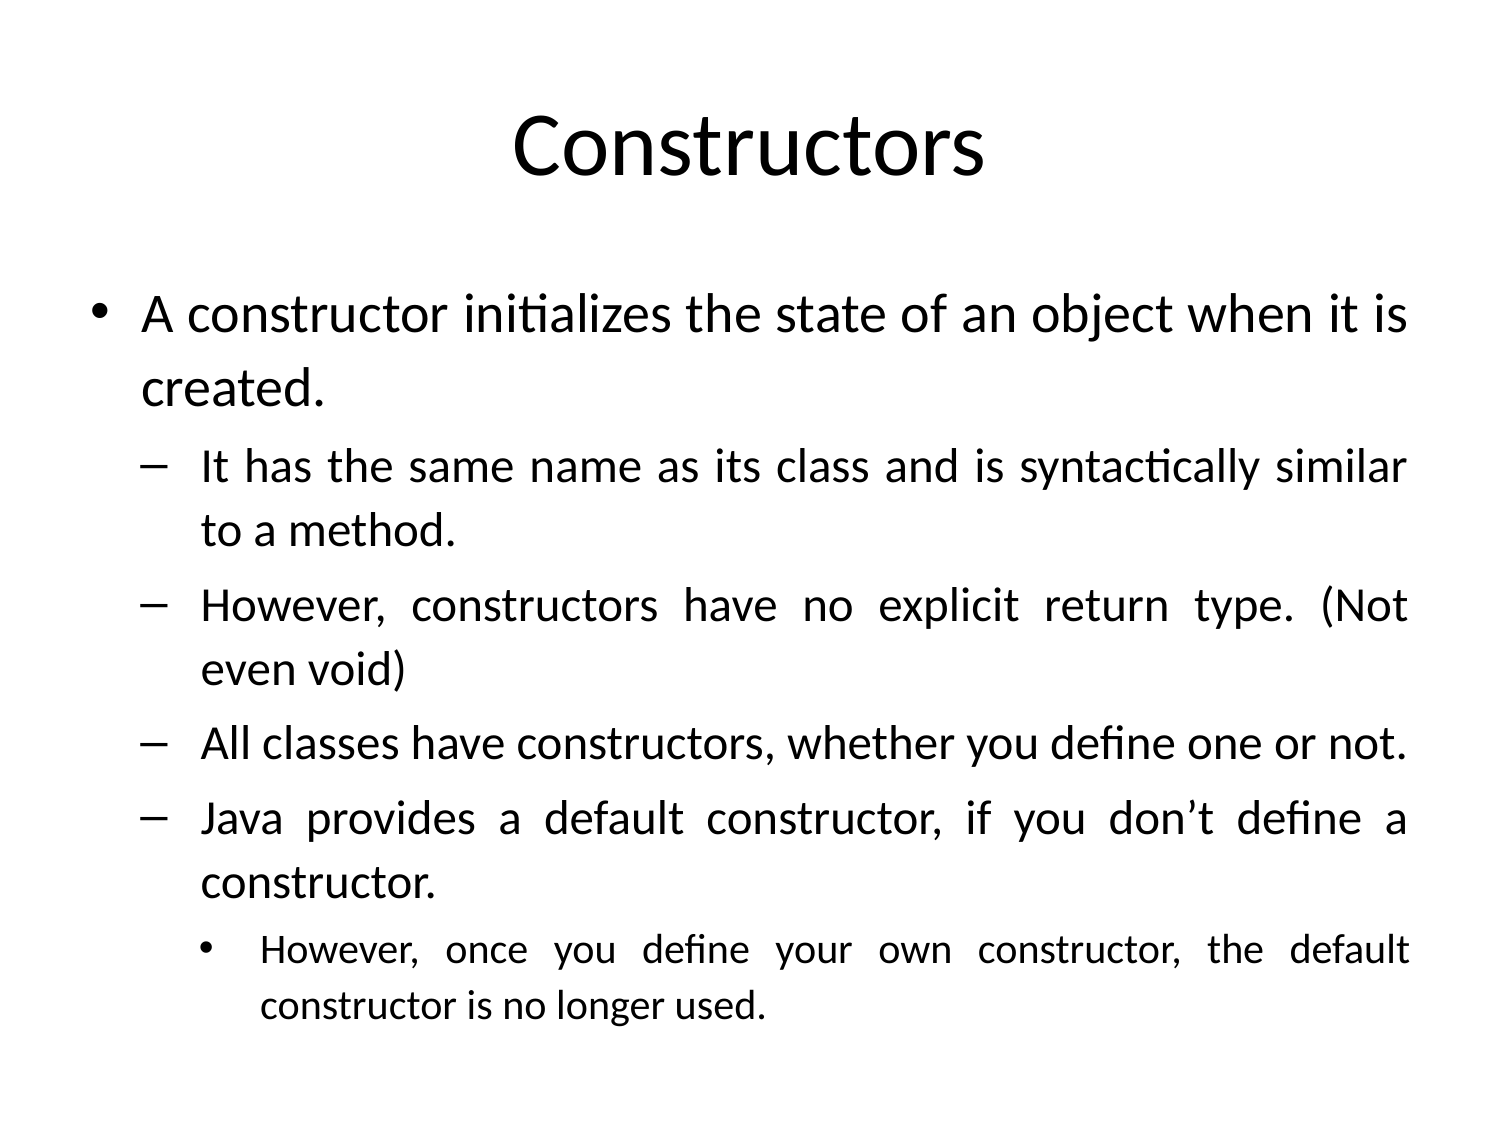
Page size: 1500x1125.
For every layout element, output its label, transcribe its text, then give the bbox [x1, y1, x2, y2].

title Constructors [75, 45, 1425, 233]
list A constructor initializes the state of an object when it is created. It has the same name as its class and is syntactically similar to a method. However, constructors have no explicit return type. (Not even void) All classes have constructors, whether you define one or not. Java provides a default constructor, if you don’t define a constructor. However, once you define your own constructor, the default constructor is no longer used. [75, 262, 1425, 1100]
